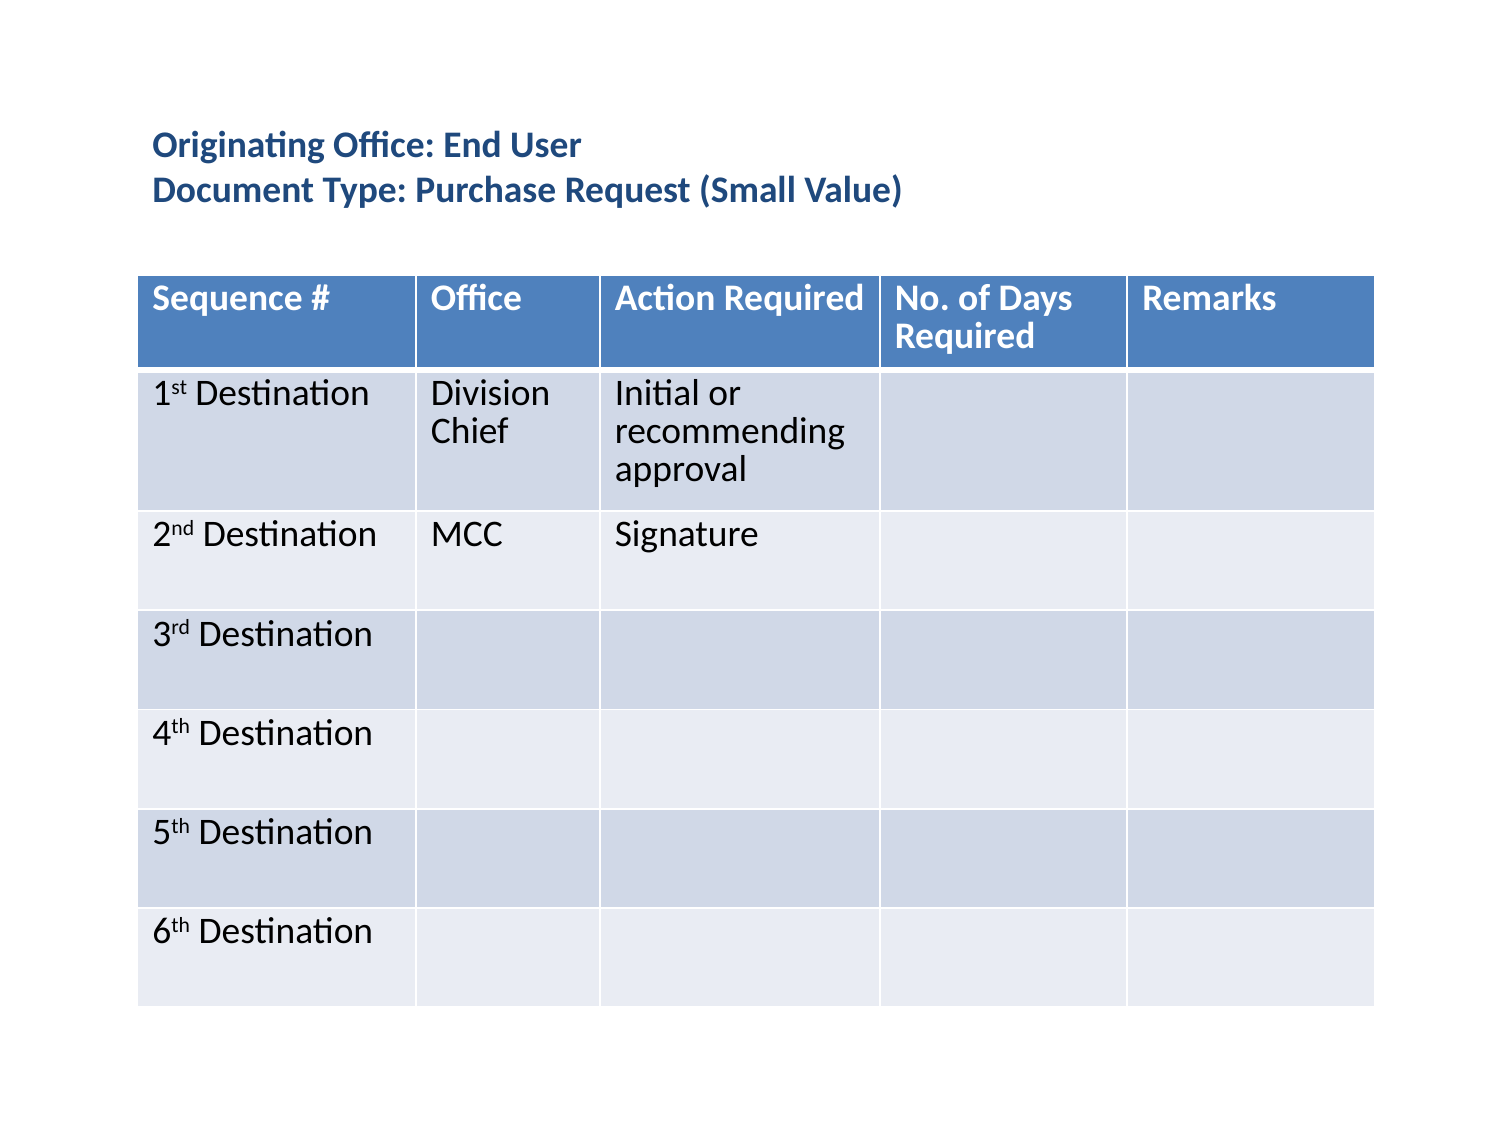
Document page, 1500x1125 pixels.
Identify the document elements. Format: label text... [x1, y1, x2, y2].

table_cell 2nd Destination [138, 512, 415, 609]
table_cell [1128, 810, 1374, 907]
table_cell [881, 373, 1126, 510]
table_cell [601, 710, 879, 808]
table_cell [1128, 611, 1374, 709]
table_cell [417, 810, 599, 907]
table_cell [1128, 512, 1374, 609]
table_cell [1128, 373, 1374, 510]
table_cell [1128, 909, 1374, 1006]
table_cell Signature [601, 512, 879, 609]
table_cell [417, 710, 599, 808]
table_header Remarks [1128, 276, 1374, 367]
table_cell [881, 909, 1126, 1006]
table_cell [881, 611, 1126, 709]
table_header Sequence # [138, 276, 415, 367]
table_cell Division Chief [417, 373, 599, 510]
table_cell 6th Destination [138, 909, 415, 1006]
table_cell 3rd Destination [138, 611, 415, 709]
table_cell Initial or recommending approval [601, 373, 879, 510]
table_cell 5th Destination [138, 810, 415, 907]
table_cell [417, 611, 599, 709]
table_cell [1128, 710, 1374, 808]
table_header Office [417, 276, 599, 367]
table_cell [601, 810, 879, 907]
table_header Action Required [601, 276, 879, 367]
table_cell [881, 810, 1126, 907]
table_cell 4th Destination [138, 710, 415, 808]
text_box Originating Office: End User Document Type: Purchase Request (Small Value) [137, 112, 1375, 218]
table_header No. of Days Required [881, 276, 1126, 367]
table_cell [881, 512, 1126, 609]
table_cell MCC [417, 512, 599, 609]
table_cell [881, 710, 1126, 808]
table_cell [601, 909, 879, 1006]
table_cell [601, 611, 879, 709]
table_cell [417, 909, 599, 1006]
table_cell 1st Destination [138, 373, 415, 510]
